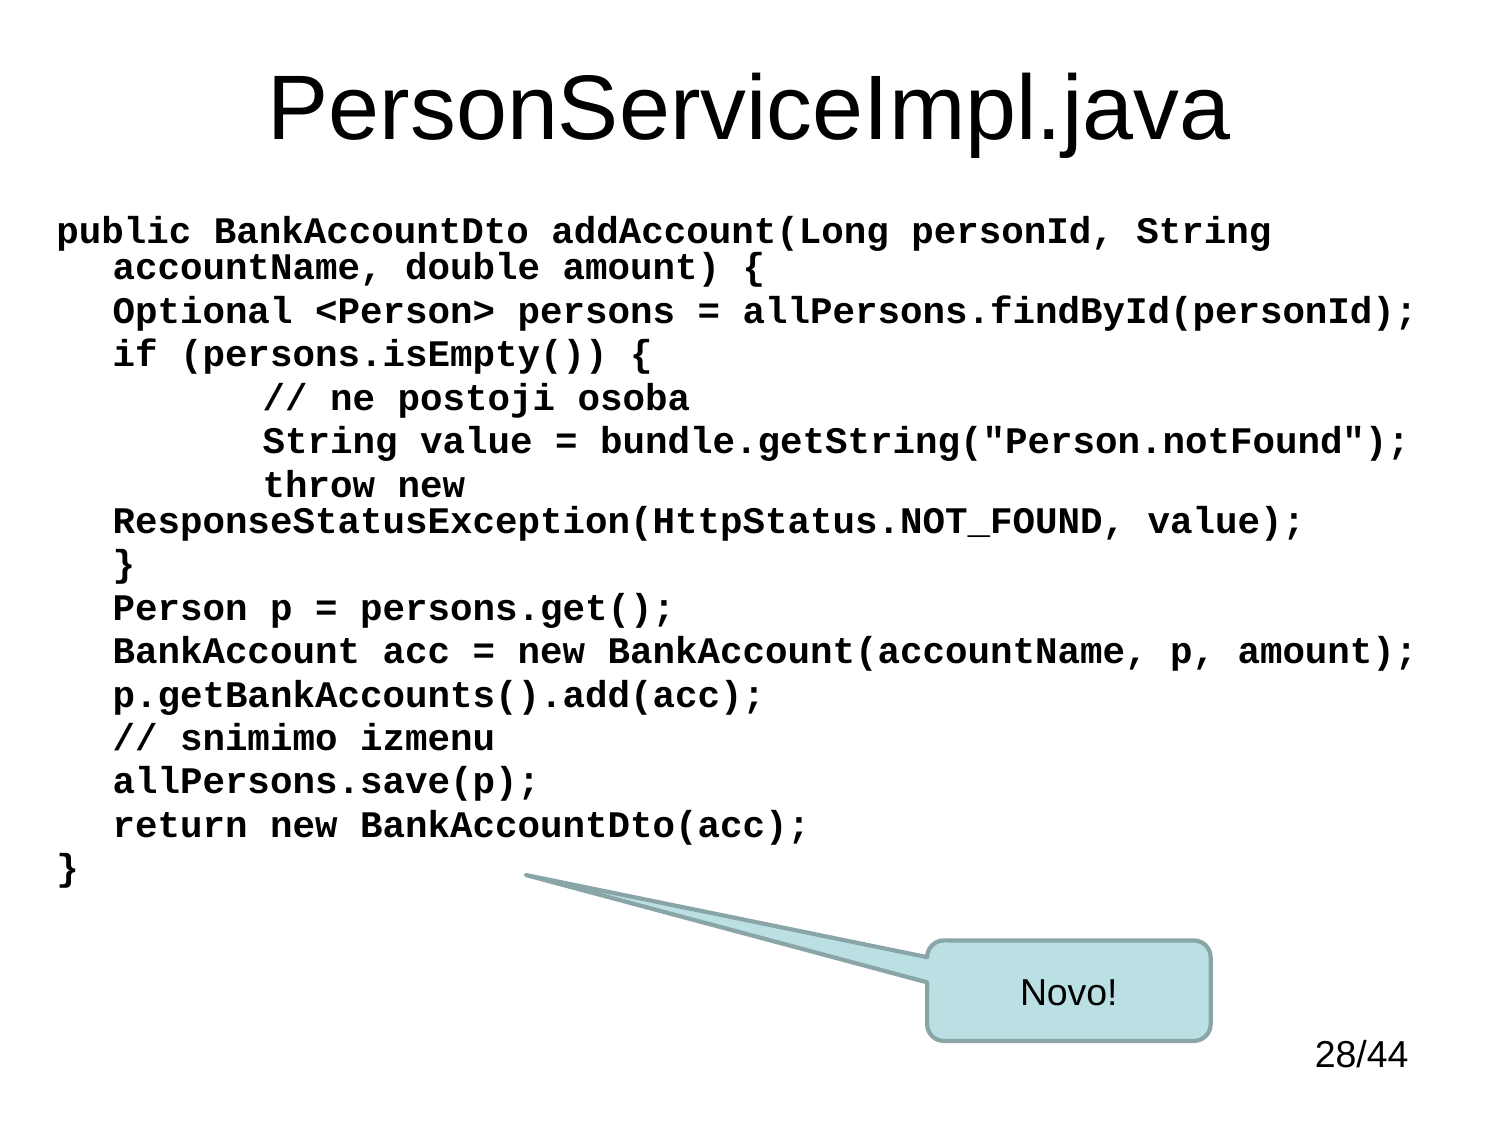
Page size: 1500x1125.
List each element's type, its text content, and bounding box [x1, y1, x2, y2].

title PersonServiceImpl.java [75, 45, 1425, 161]
list public BankAccountDto addAccount(Long personId, String accountName, double amount) { Optional <Person> persons = allPersons.findById(personId); if (persons.isEmpty()) { // ne postoji osoba String value = bundle.getString("Person.notFound"); throw new ResponseStatusException(HttpStatus.NOT_FOUND, value); } Person p = persons.get(); BankAccount acc = new BankAccount(accountName, p, amount); p.getBankAccounts().add(acc); // snimimo izmenu allPersons.save(p); return new BankAccountDto(acc); } [41, 207, 1471, 1024]
text_box Novo! [524, 873, 1213, 1044]
